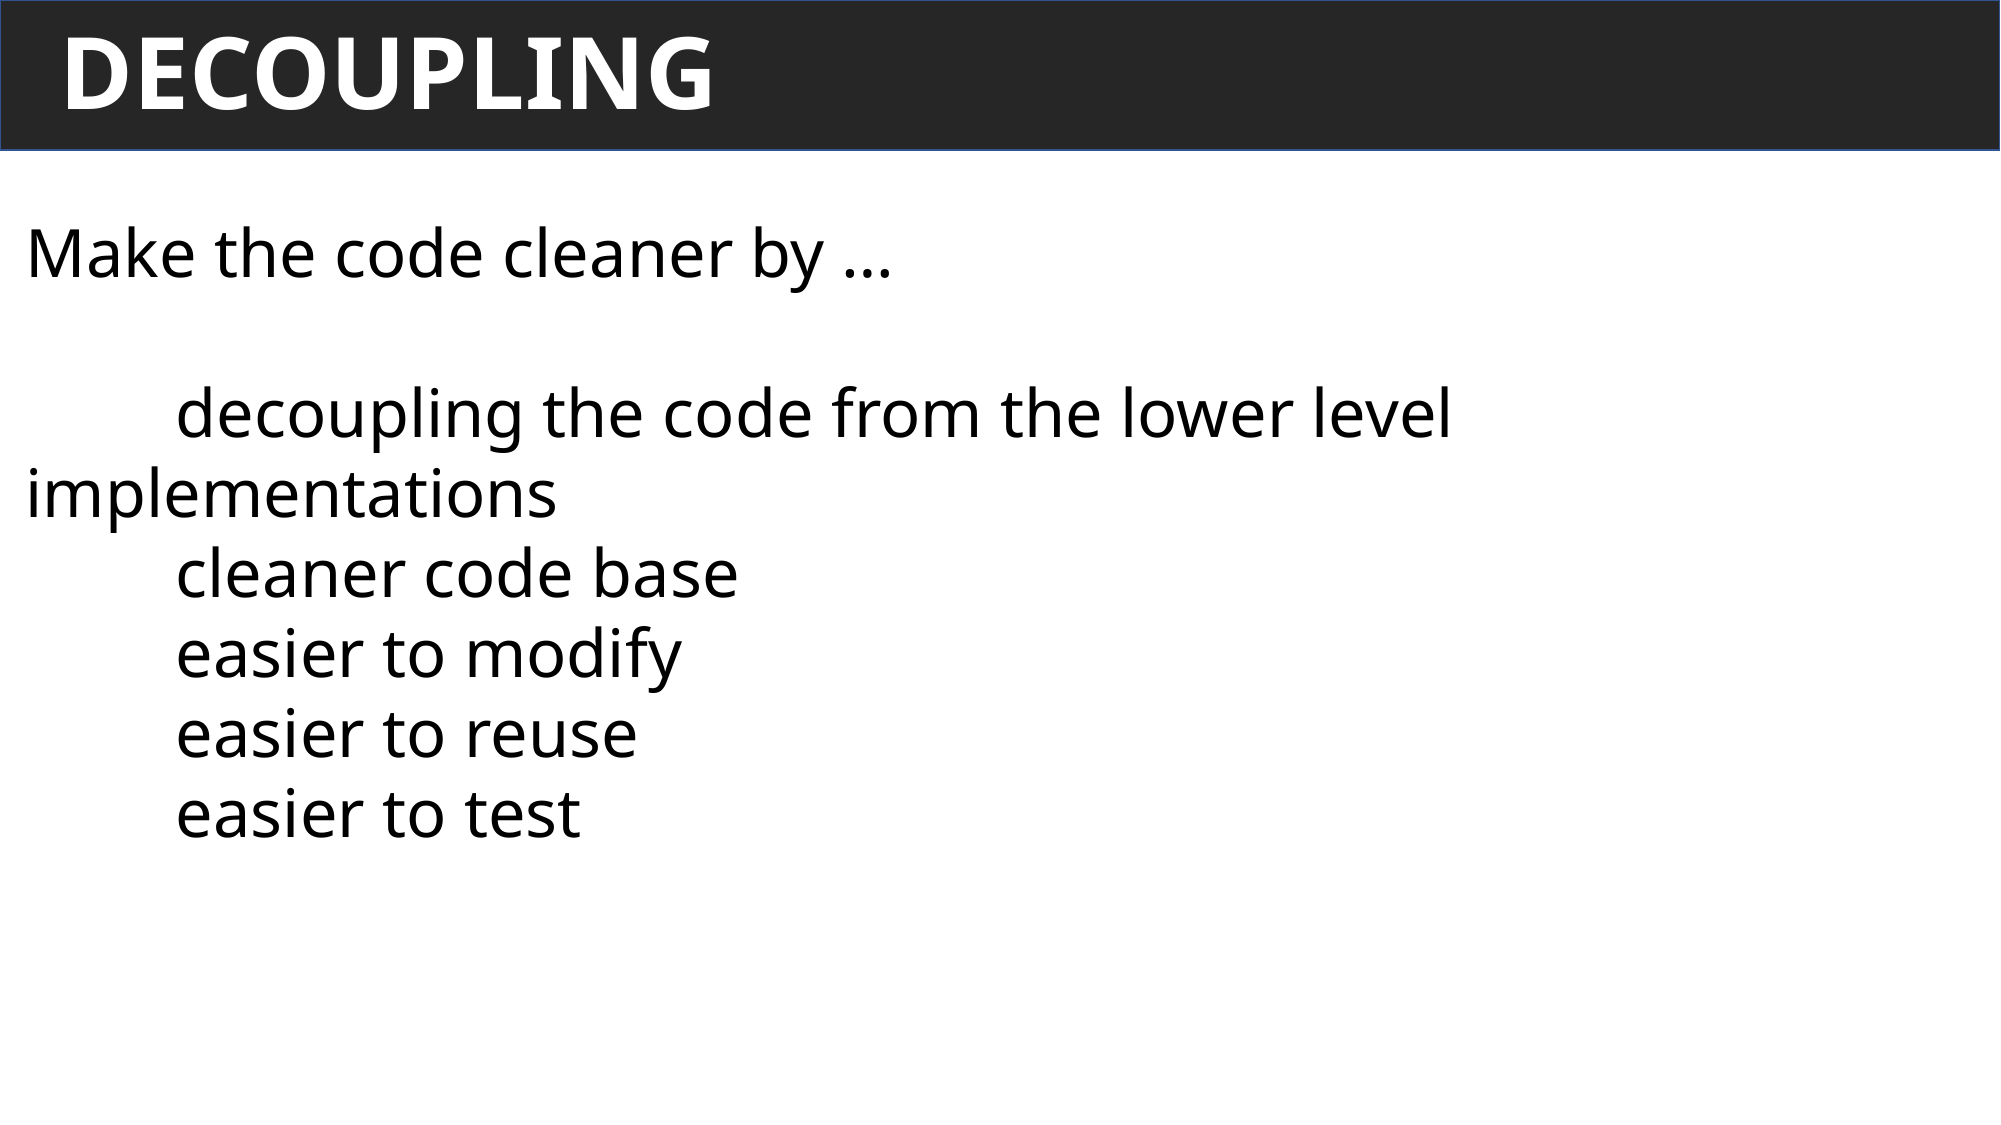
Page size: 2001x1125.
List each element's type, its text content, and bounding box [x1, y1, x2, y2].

text_box [0, 0, 2000, 151]
text_box Make the code cleaner by … decoupling the code from the lower level implementations cleaner code base easier to modify easier to reuse easier to test [11, 203, 1976, 939]
text_box DECOUPLING [44, 15, 1943, 130]
